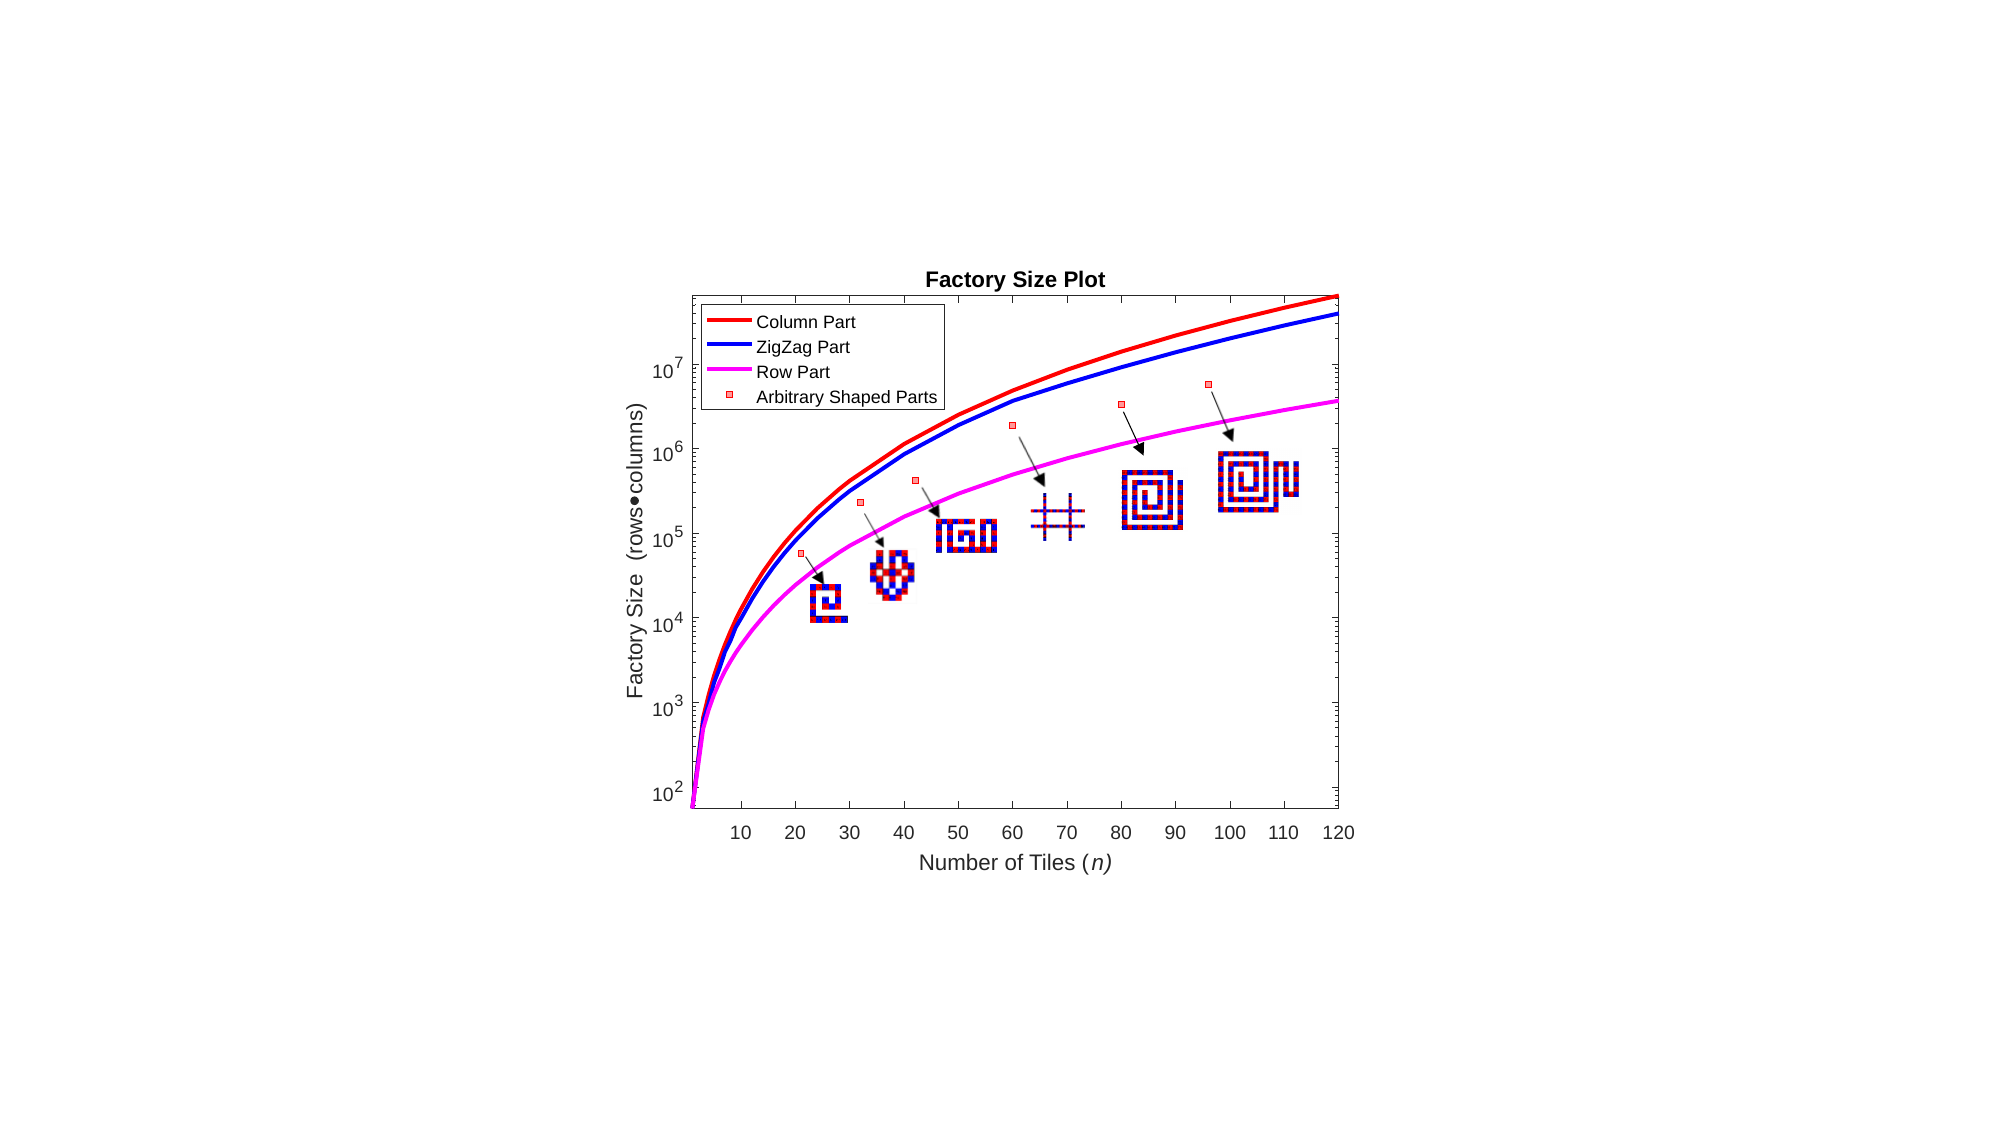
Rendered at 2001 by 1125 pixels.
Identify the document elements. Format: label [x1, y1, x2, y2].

text_box [1123, 411, 1144, 456]
picture [583, 249, 1417, 876]
